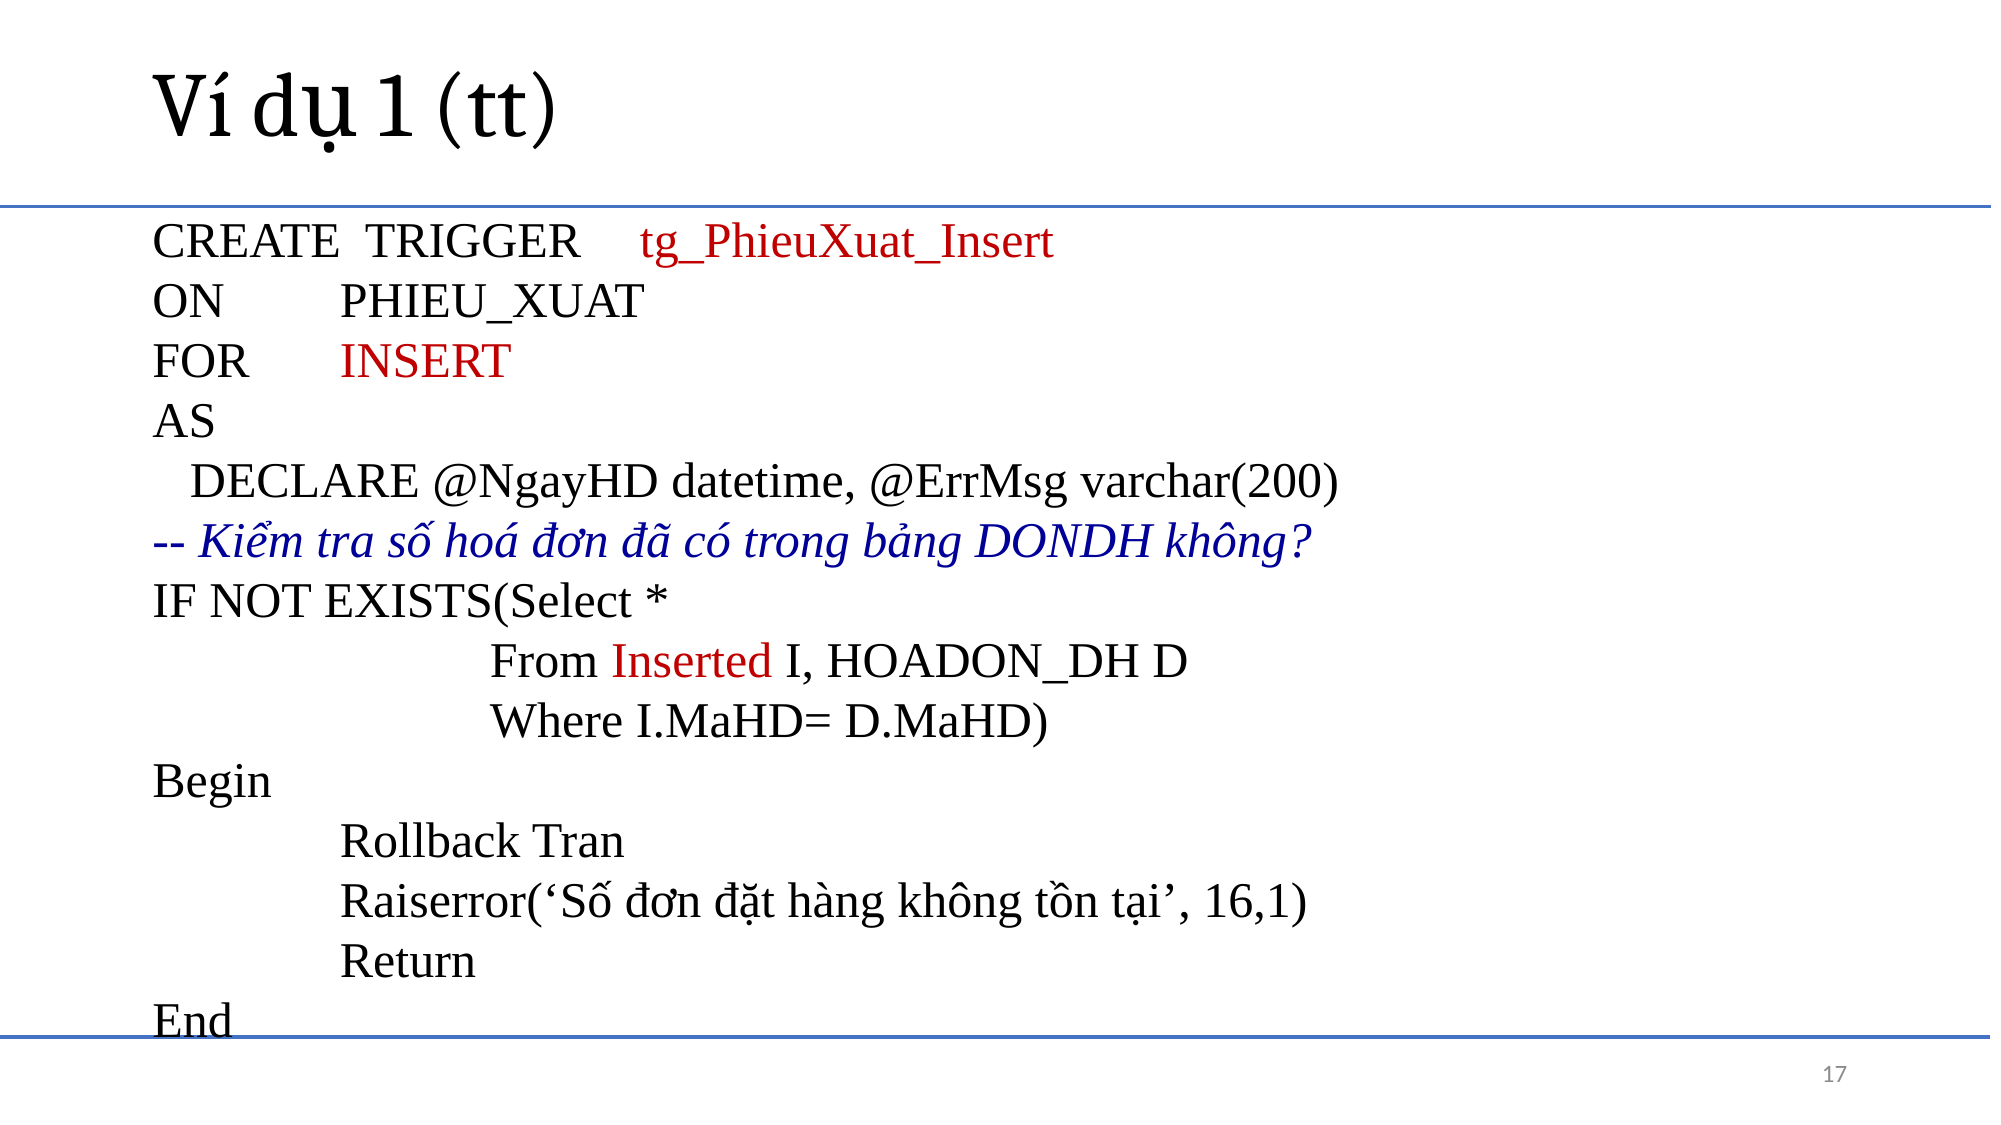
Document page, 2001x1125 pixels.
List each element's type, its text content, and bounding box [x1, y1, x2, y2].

slide_number 17 [1412, 1042, 1863, 1103]
list CREATE TRIGGER tg_PhieuXuat_Insert ON PHIEU_XUAT FOR INSERT AS DECLARE @NgayHD datetime, @ErrMsg varchar(200) -- Kiểm tra số hoá đơn đã có trong bảng DONDH không? IF NOT EXISTS(Select * From Inserted I, HOADON_DH D Where I.MaHD= D.MaHD) Begin Rollback Tran Raiserror(‘Số đơn đặt hàng không tồn tại’, 16,1) Return End [137, 207, 1750, 1038]
title Ví dụ 1 (tt) [137, 7, 1785, 207]
